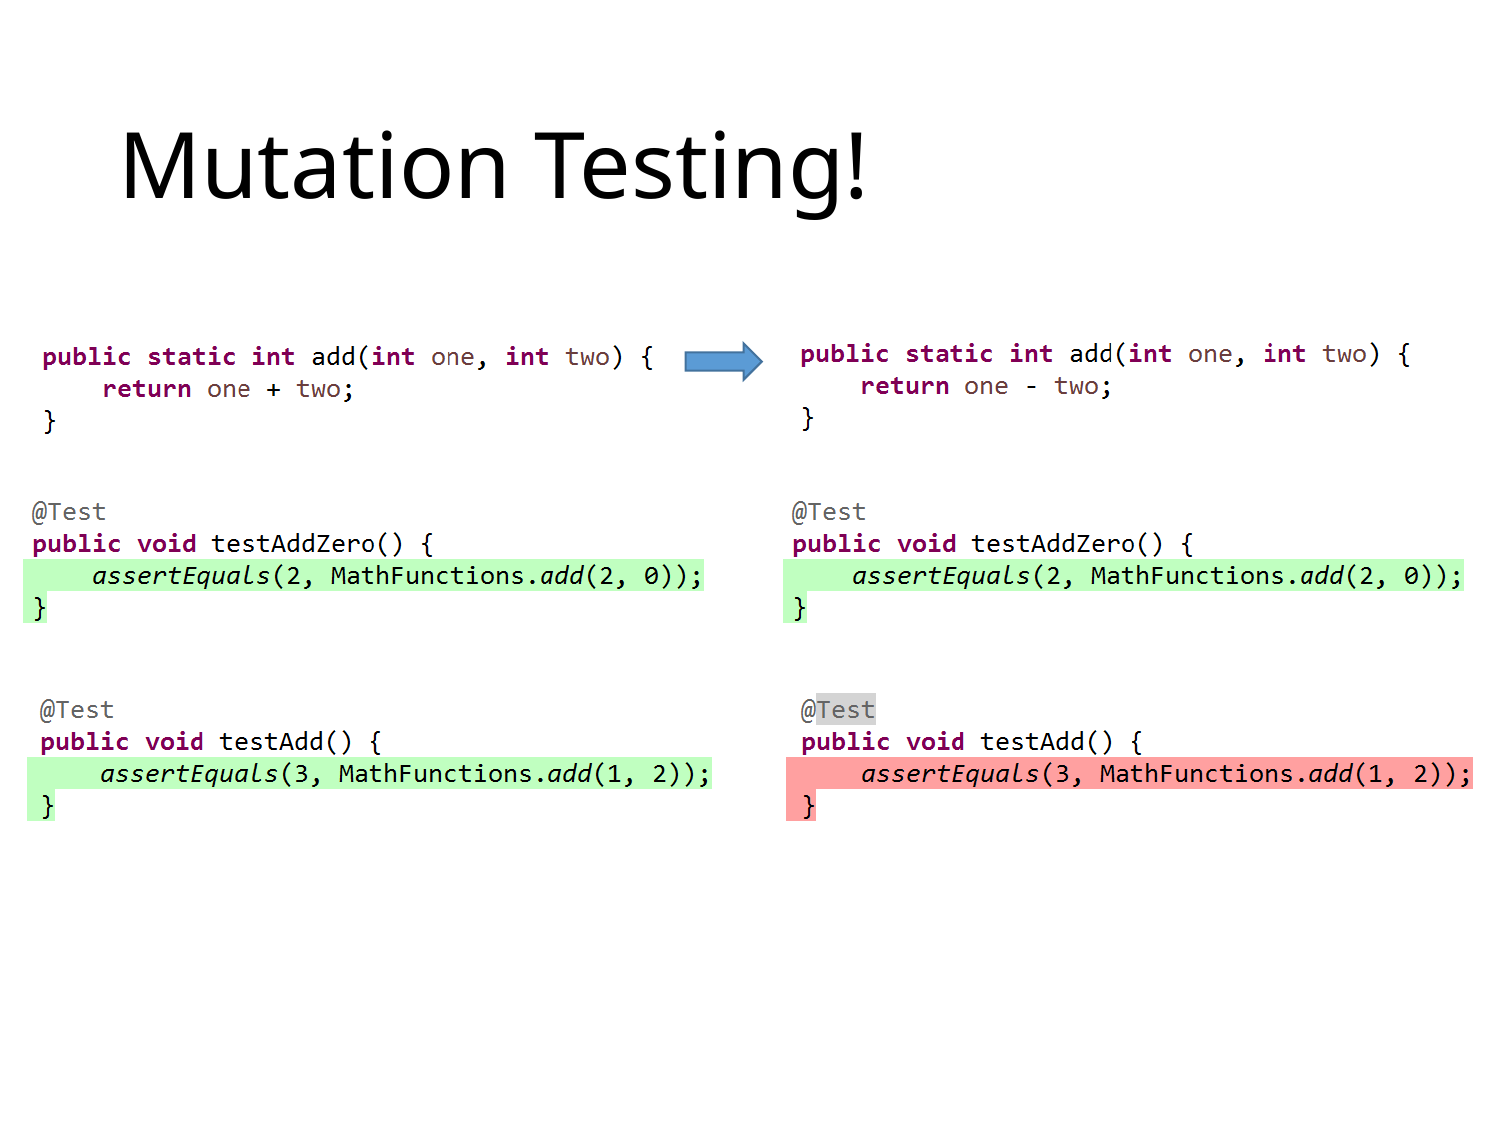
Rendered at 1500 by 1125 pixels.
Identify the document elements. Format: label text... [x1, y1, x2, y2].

picture [23, 492, 720, 632]
text_box [684, 340, 764, 383]
picture [27, 691, 717, 828]
picture [786, 683, 1480, 828]
picture [783, 492, 1480, 632]
picture [790, 335, 1430, 437]
picture [32, 343, 657, 436]
title Mutation Testing! [103, 59, 1397, 278]
